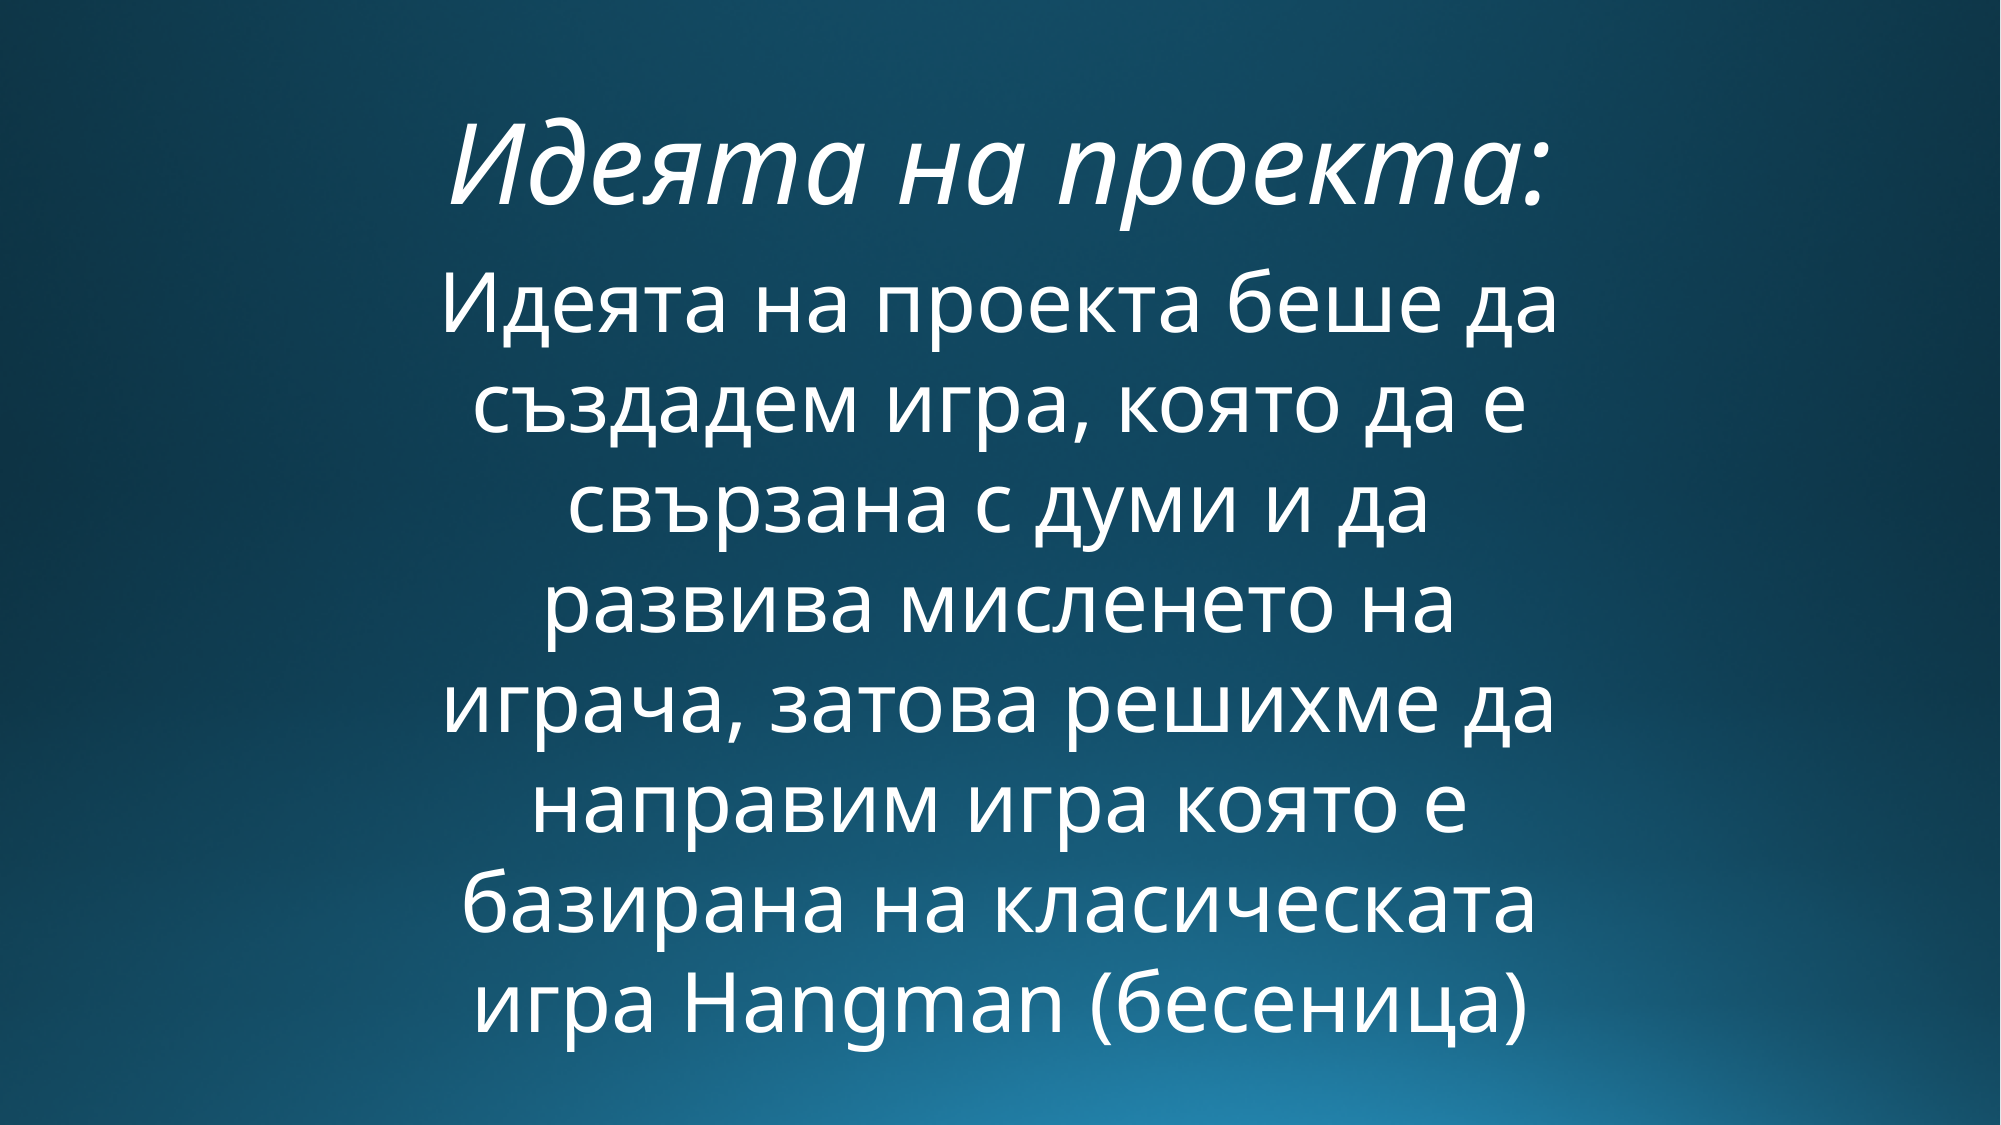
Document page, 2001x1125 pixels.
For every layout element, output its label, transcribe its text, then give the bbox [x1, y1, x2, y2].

picture [0, 0, 2001, 1125]
title Идеята на проекта: [137, 59, 1863, 278]
text_box Идеята на проекта беше да създадем игра, която да е свързана с думи и да развива мисленето на играча, затова решихме да направим игра която е базирана на класическата игра Hangman (бесеница) [393, 242, 1607, 1057]
